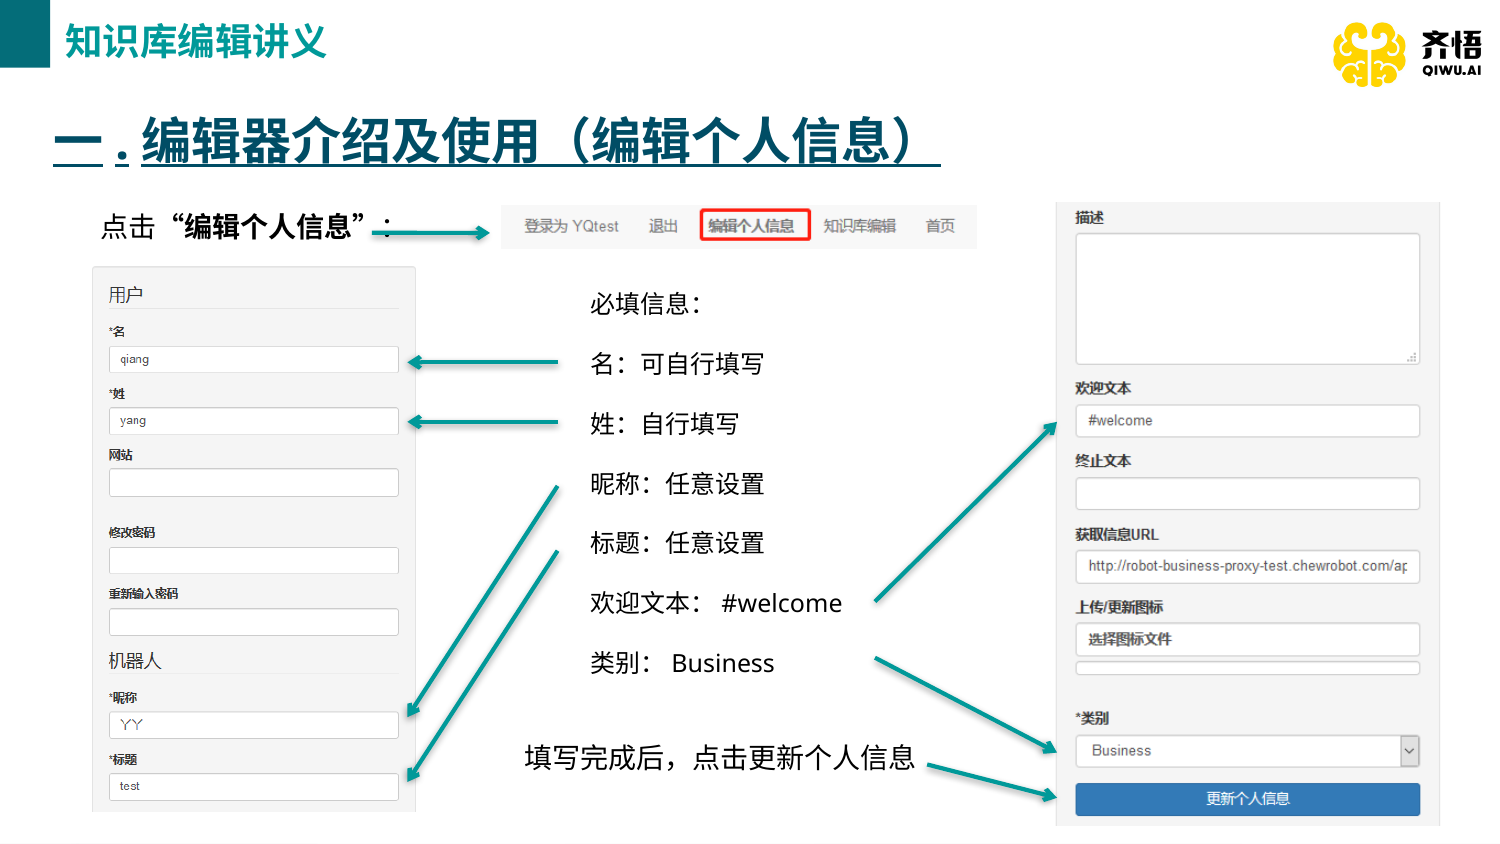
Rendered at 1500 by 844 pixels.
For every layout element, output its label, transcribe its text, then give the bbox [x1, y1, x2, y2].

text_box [407, 550, 558, 783]
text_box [874, 657, 1058, 753]
picture [1325, 14, 1482, 95]
text_box 知识库编辑讲义 [50, 10, 343, 71]
text_box 点击“编辑个人信息”： [85, 202, 490, 251]
picture [501, 205, 977, 249]
text_box 一.编辑器介绍及使用（编辑个人信息） [38, 102, 957, 178]
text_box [874, 421, 1058, 602]
text_box 填写完成后，点击更新个人信息 [561, 732, 924, 782]
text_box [407, 485, 558, 550]
picture [1047, 201, 1449, 826]
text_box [926, 764, 1058, 798]
text_box 必填信息： 名：可自行填写 姓：自行填写 昵称：任意设置 标题：任意设置 欢迎文本：#welcome 类别：Business [575, 257, 893, 685]
picture [85, 259, 422, 812]
text_box [0, 0, 52, 70]
